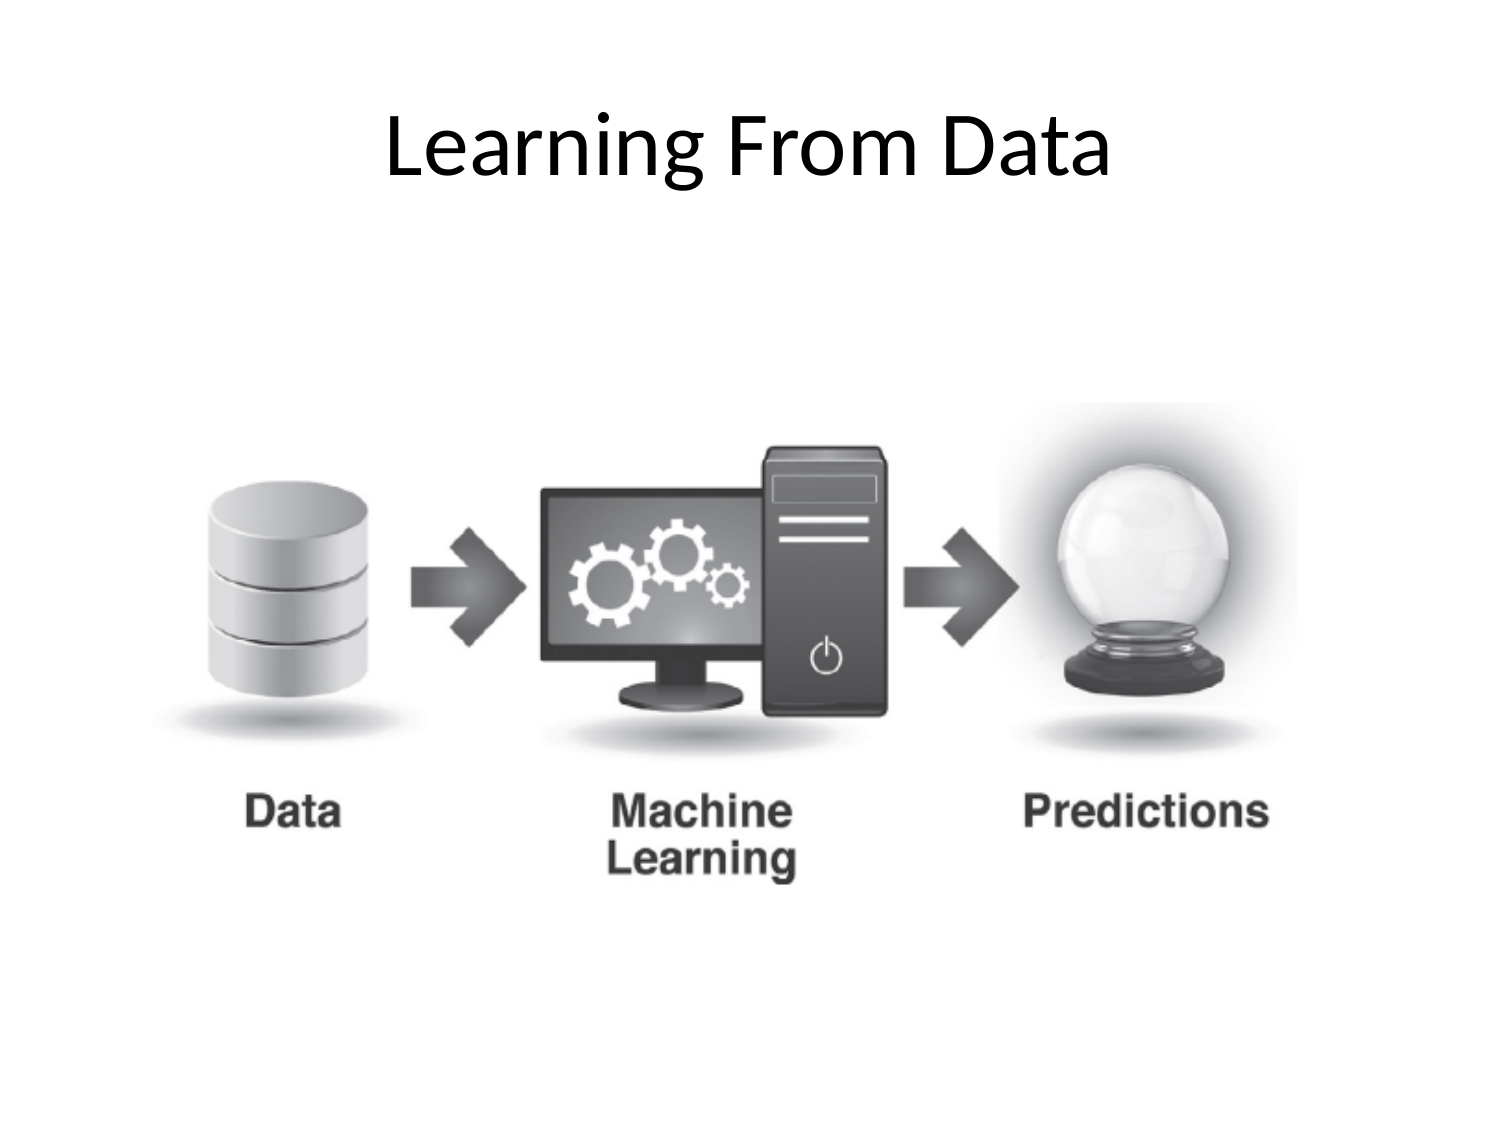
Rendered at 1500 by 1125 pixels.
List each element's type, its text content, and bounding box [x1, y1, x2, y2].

title Learning From Data [75, 45, 1425, 233]
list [112, 399, 1426, 951]
